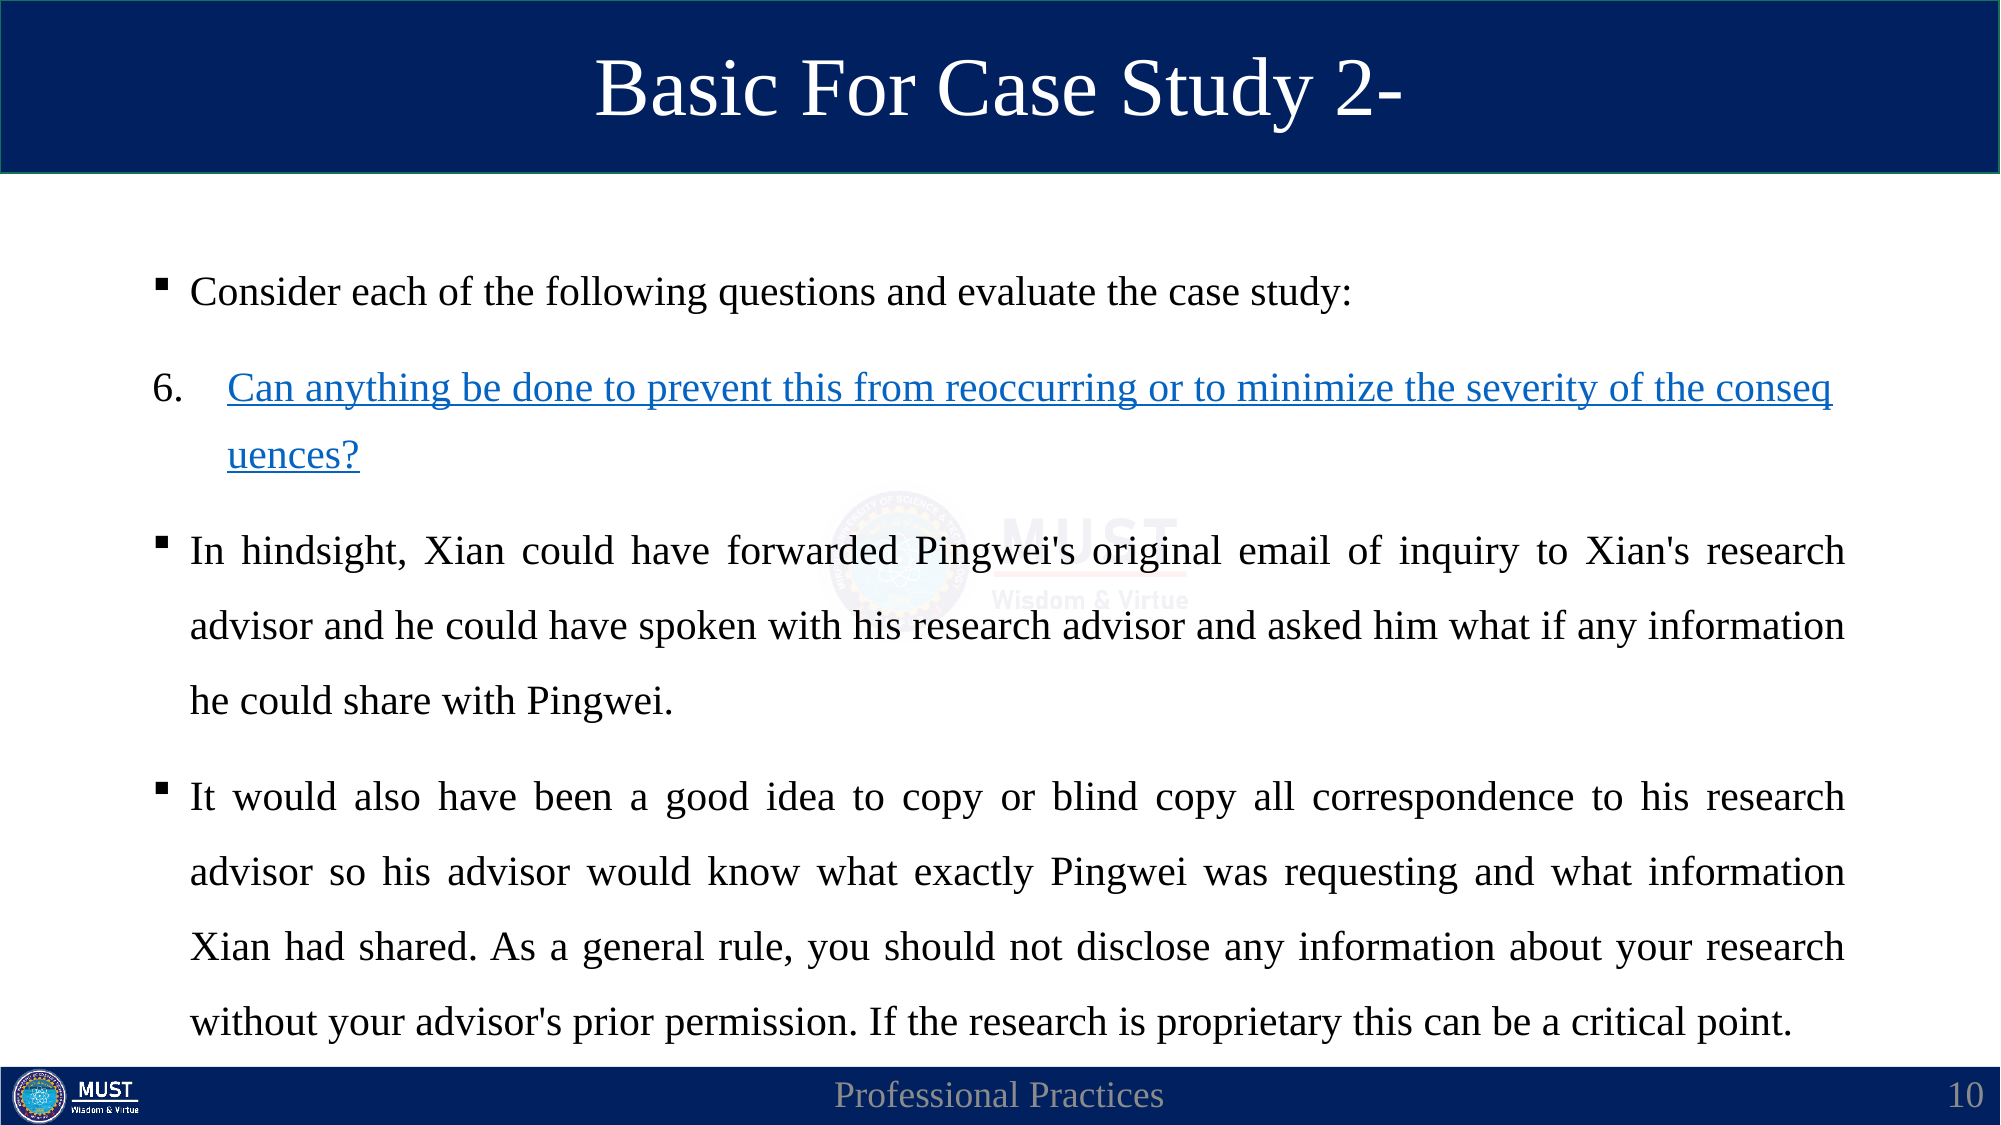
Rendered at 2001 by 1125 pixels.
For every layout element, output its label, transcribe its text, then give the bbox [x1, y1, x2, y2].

picture [9, 1066, 139, 1125]
footer Professional Practices [662, 1062, 1338, 1123]
list Consider each of the following questions and evaluate the case study: Can anything be done to prevent this from reoccurring or to minimize the severity of the consequences? In hindsight, Xian could have forwarded Pingwei's original email of inquiry to Xian's research advisor and he could have spoken with his research advisor and asked him what if any information he could share with Pingwei. It would also have been a good idea to copy or blind copy all correspondence to his research advisor so his advisor would know what exactly Pingwei was requesting and what information Xian had shared. As a general rule, you should not disclose any information about your research without your advisor's prior permission. If the research is proprietary this can be a critical point. [137, 231, 1863, 946]
title Basic For Case Study 2- [137, 2, 1863, 176]
text_box [139, 1066, 2000, 1125]
text_box [0, 1066, 9, 1125]
slide_number 10 [1549, 1062, 2000, 1123]
text_box [0, 0, 2000, 174]
